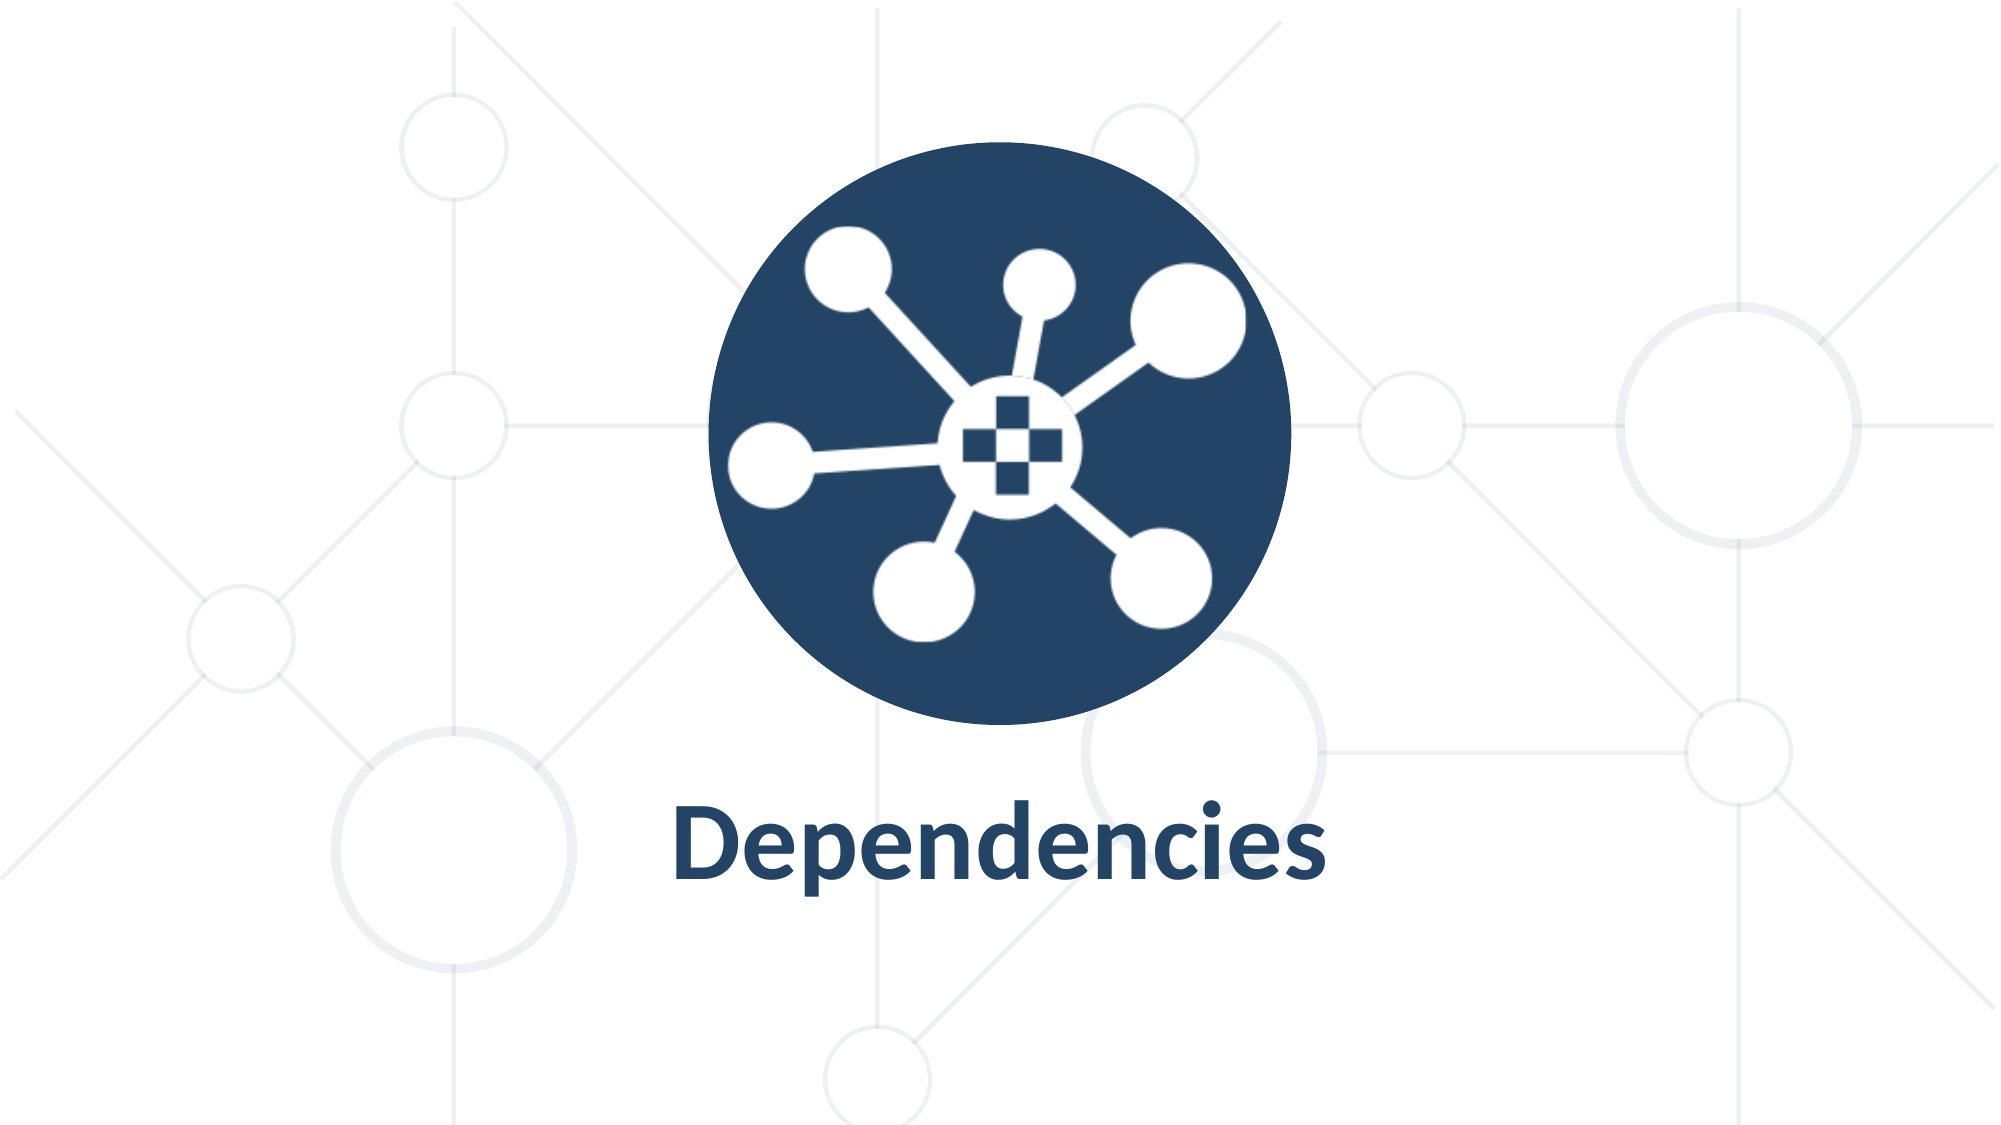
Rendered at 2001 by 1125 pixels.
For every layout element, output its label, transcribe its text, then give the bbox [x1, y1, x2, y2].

title Dependencies [100, 771, 1900, 898]
picture [723, 225, 1253, 644]
